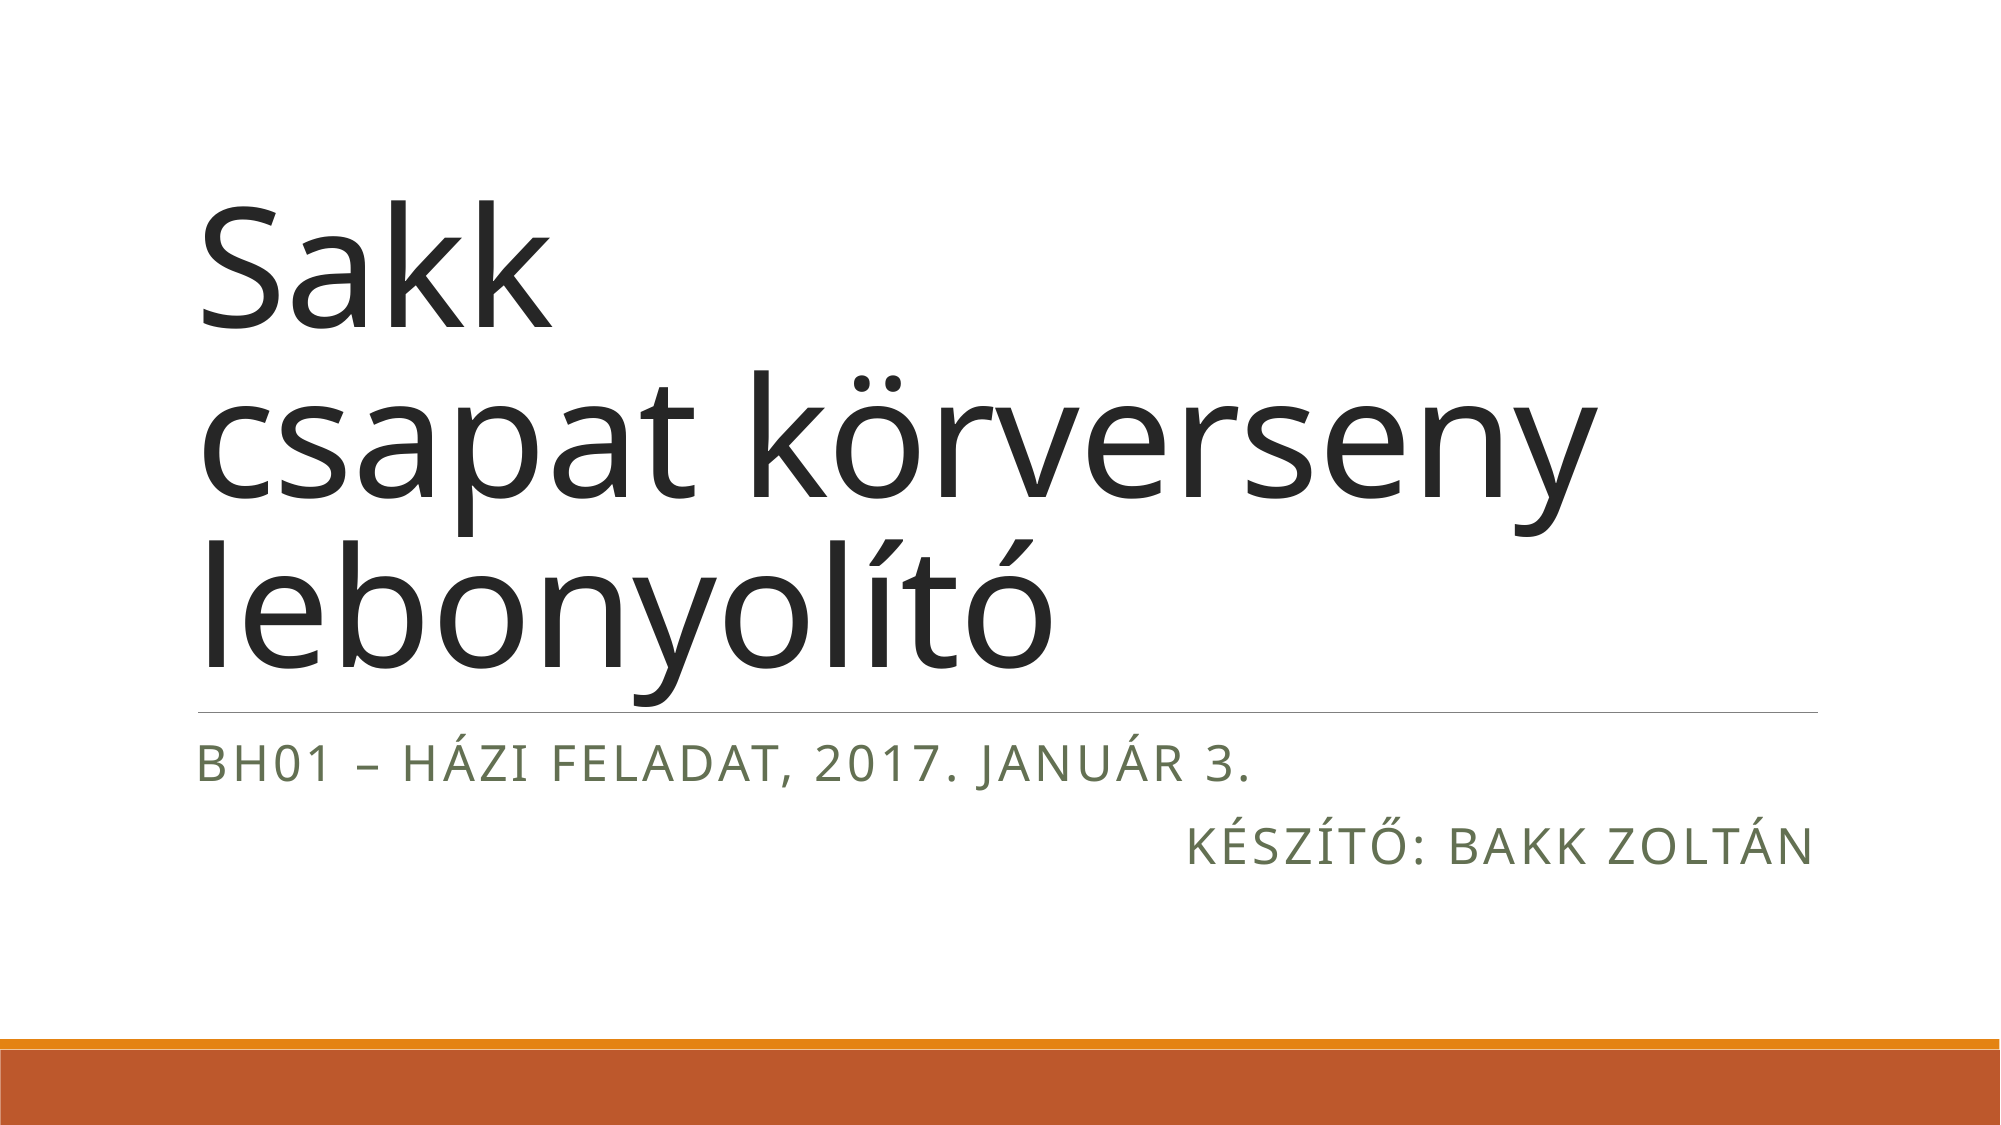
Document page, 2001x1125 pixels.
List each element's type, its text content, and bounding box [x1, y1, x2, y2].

title Sakk csapat körverseny lebonyolító [180, 124, 1830, 710]
subtitle BH01 – házi feladat, 2017. január 3. Készítő: Bakk Zoltán [180, 730, 1831, 919]
